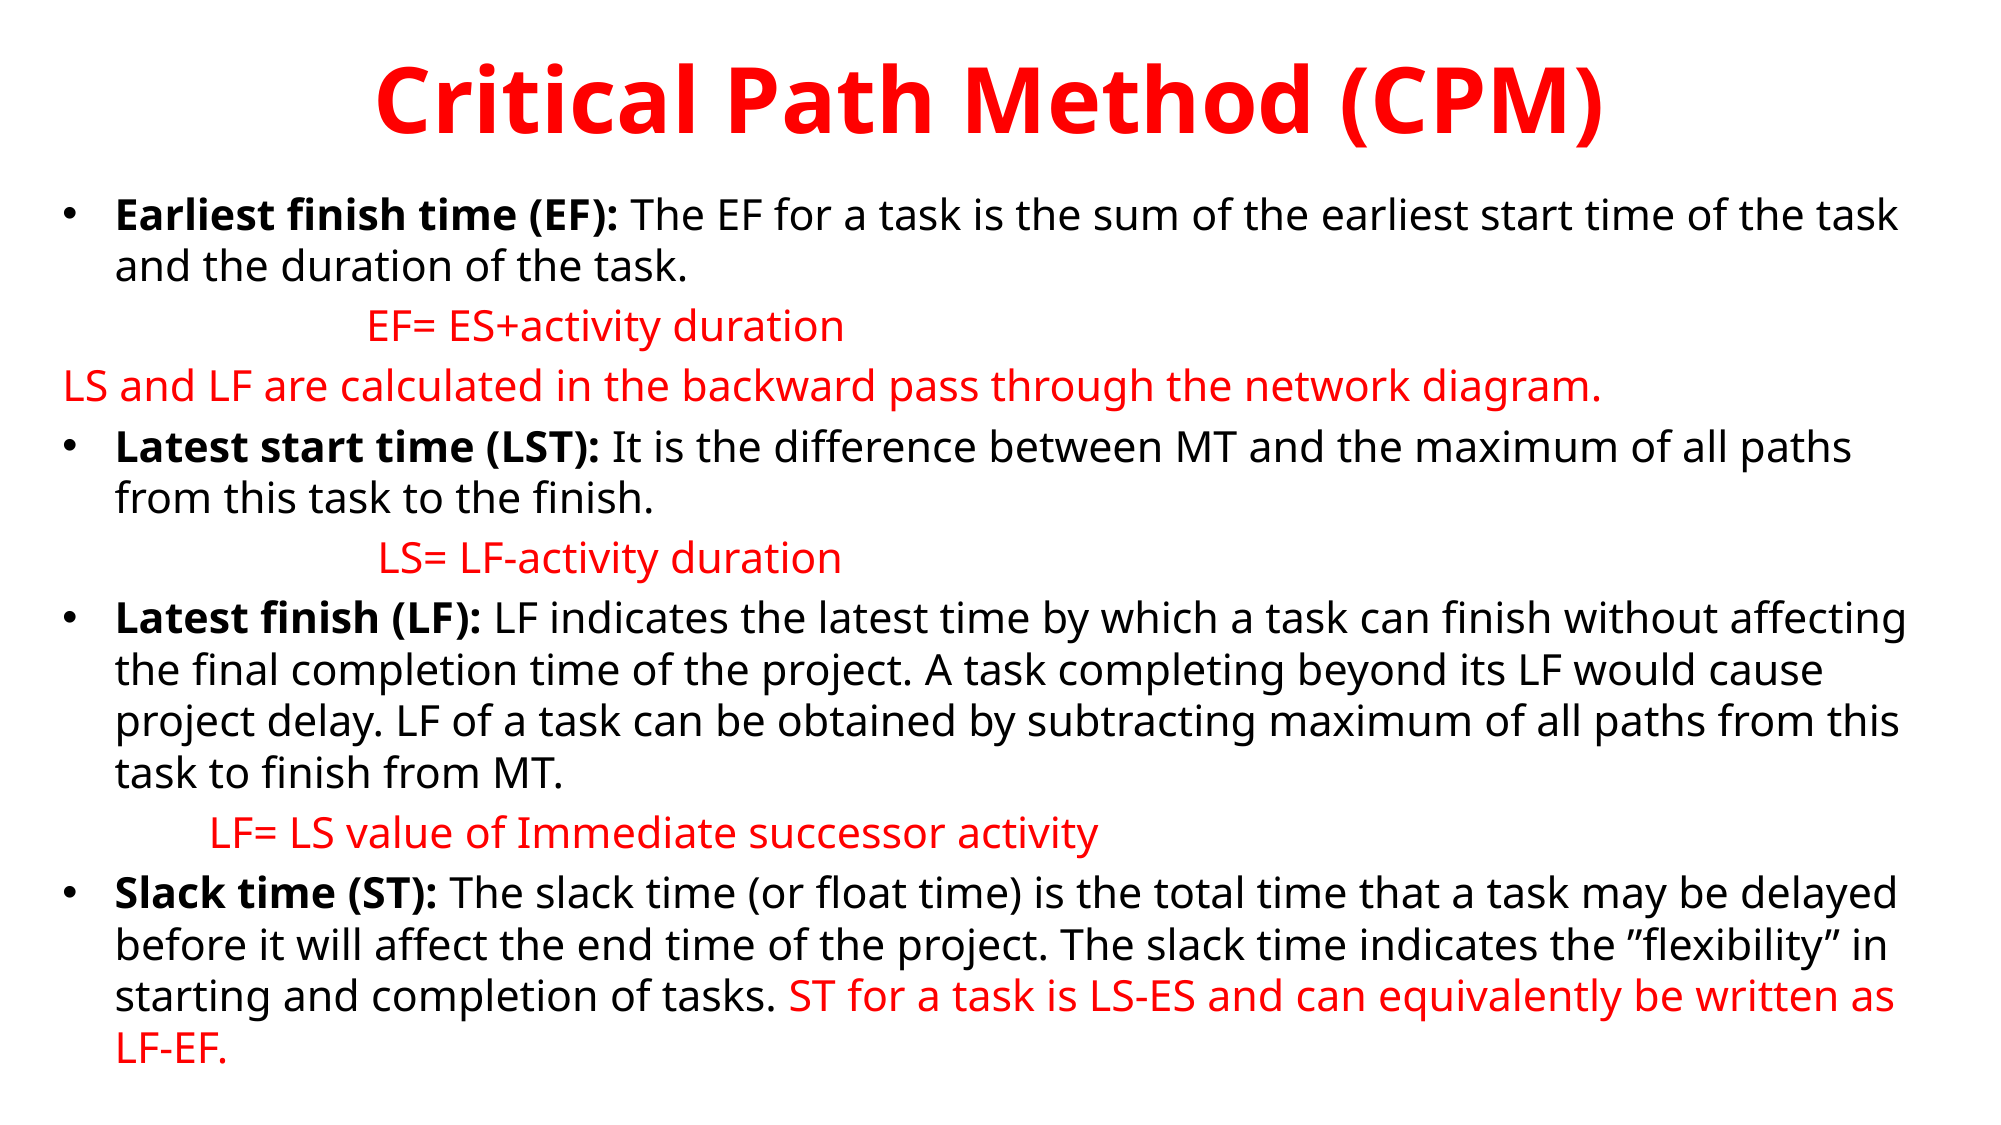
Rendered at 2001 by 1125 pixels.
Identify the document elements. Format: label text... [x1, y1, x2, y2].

list Earliest finish time (EF): The EF for a task is the sum of the earliest start time of the task and the duration of the task. EF= ES+activity duration LS and LF are calculated in the backward pass through the network diagram. Latest start time (LST): It is the difference between MT and the maximum of all paths from this task to the finish. LS= LF-activity duration Latest finish (LF): LF indicates the latest time by which a task can finish without affecting the final completion time of the project. A task completing beyond its LF would cause project delay. LF of a task can be obtained by subtracting maximum of all paths from this task to finish from MT. LF= LS value of Immediate successor activity Slack time (ST): The slack time (or float time) is the total time that a task may be delayed before it will affect the end time of the project. The slack time indicates the ”flexibility” in starting and completion of tasks. ST for a task is LS-ES and can equivalently be written as LF-EF. [59, 178, 1914, 1089]
title Critical Path Method (CPM) [148, 24, 1855, 170]
